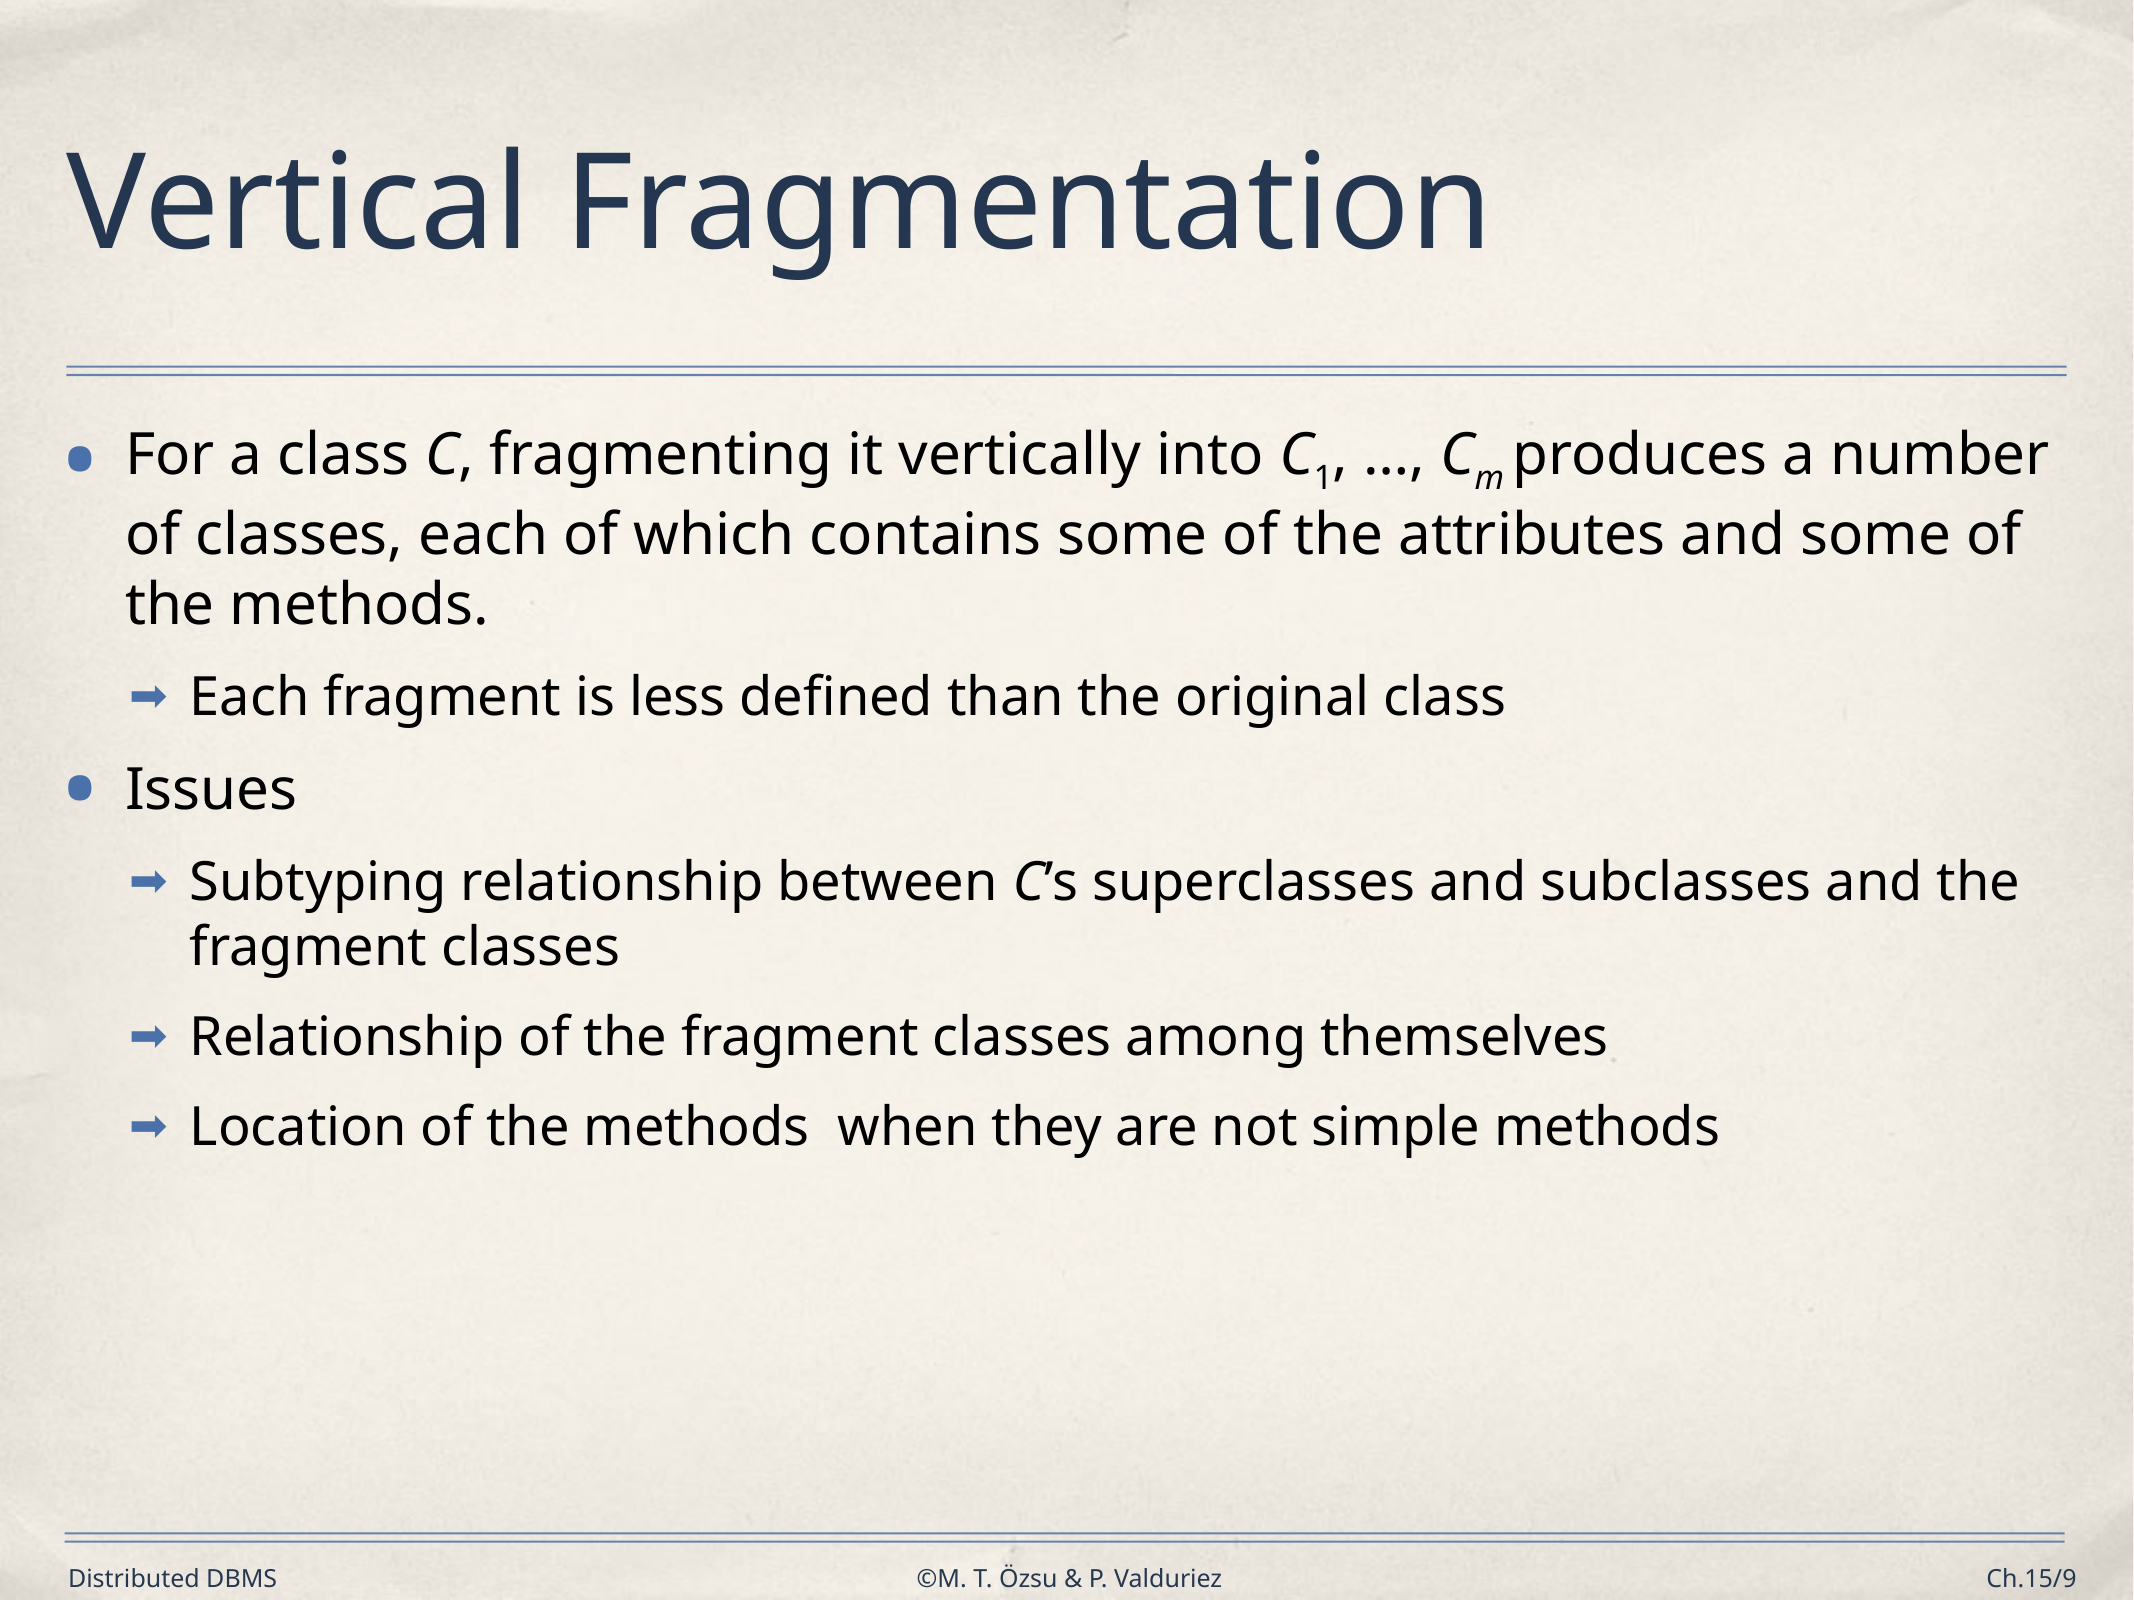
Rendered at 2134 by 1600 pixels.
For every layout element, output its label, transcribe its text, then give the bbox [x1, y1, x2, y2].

list For a class C, fragmenting it vertically into C1, …, Cm produces a number of classes, each of which contains some of the attributes and some of the methods. Each fragment is less defined than the original class Issues Subtyping relationship between C’s superclasses and subclasses and the fragment classes Relationship of the fragment classes among themselves Location of the methods when they are not simple methods [56, 408, 2073, 1519]
title Vertical Fragmentation [58, 72, 2075, 338]
picture [0, 0, 2134, 1600]
